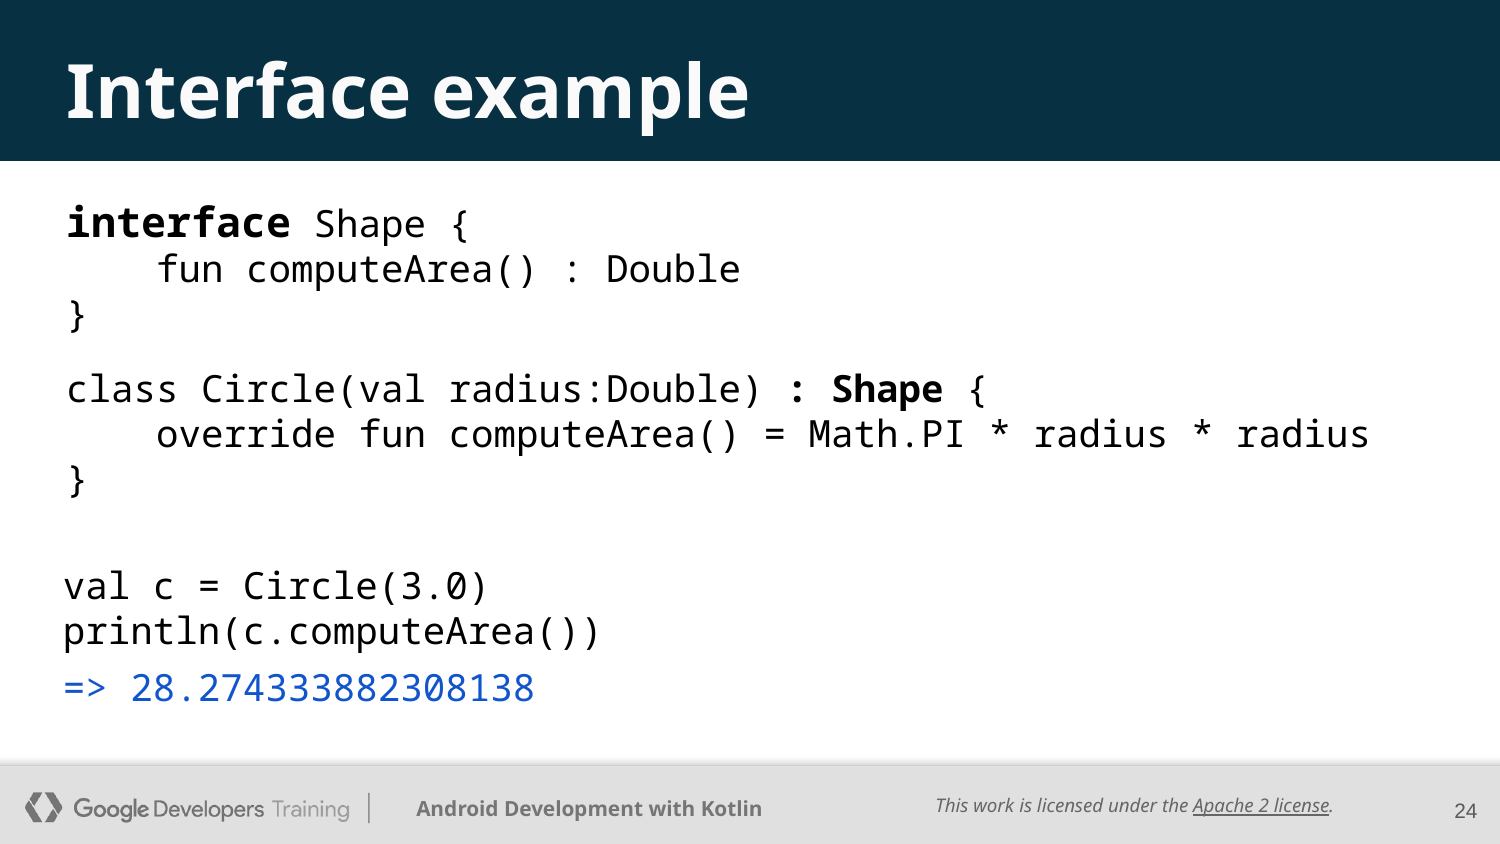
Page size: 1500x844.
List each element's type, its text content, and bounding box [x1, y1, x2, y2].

picture [0, 161, 1500, 844]
title Interface example [51, 28, 1449, 122]
slide_number ‹#› [1402, 777, 1493, 842]
list interface Shape { fun computeArea() : Double } class Circle(val radius:Double) : Shape { override fun computeArea() = Math.PI * radius * radius } [51, 180, 1449, 774]
text_box val c = Circle(3.0) println(c.computeArea()) => 28.274333882308138 [47, 546, 890, 844]
